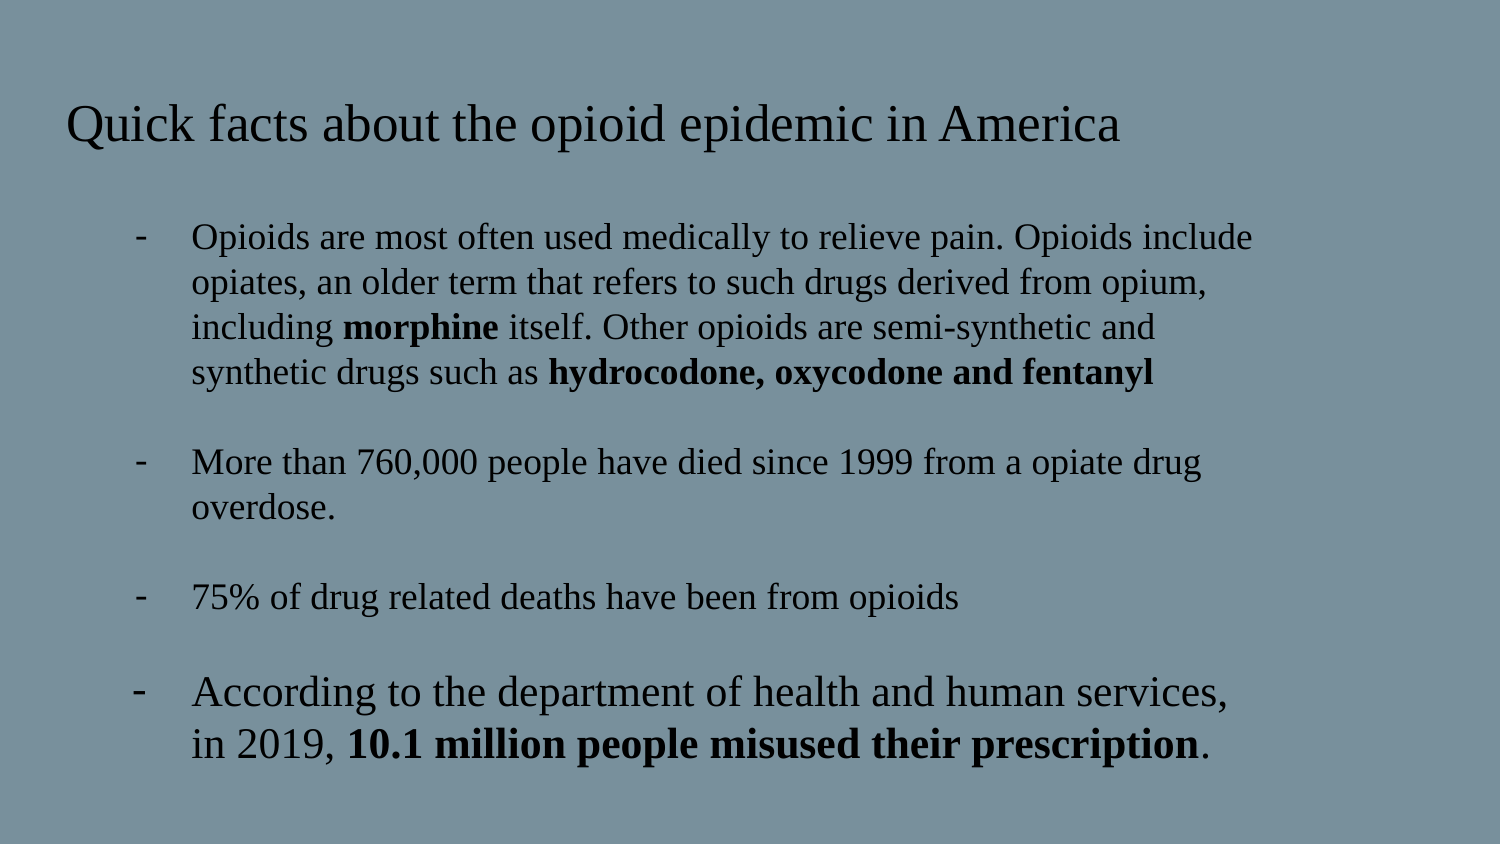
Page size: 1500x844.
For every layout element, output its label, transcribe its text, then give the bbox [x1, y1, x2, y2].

title Quick facts about the opioid epidemic in America [51, 72, 1449, 167]
text_box Opioids are most often used medically to relieve pain. Opioids include opiates, an older term that refers to such drugs derived from opium, including morphine itself. Other opioids are semi-synthetic and synthetic drugs such as hydrocodone, oxycodone and fentanyl More than 760,000 people have died since 1999 from a opiate drug overdose. 75% of drug related deaths have been from opioids According to the department of health and human services, in 2019, 10.1 million people misused their prescription. [101, 197, 1285, 751]
